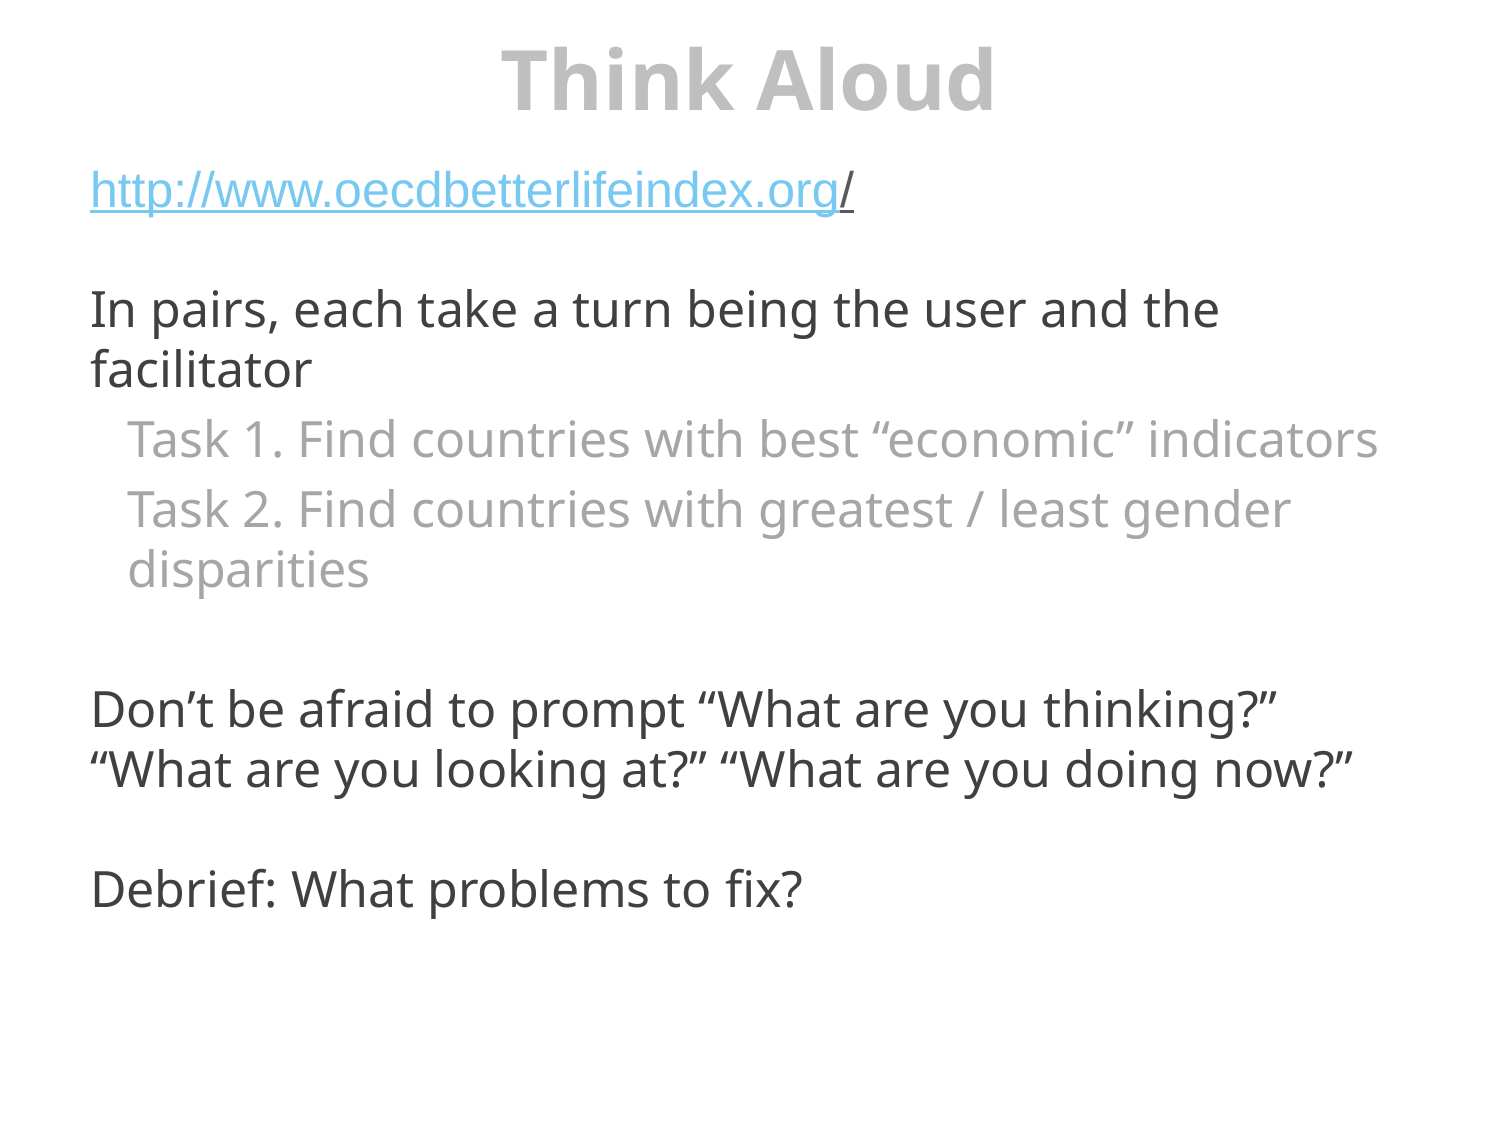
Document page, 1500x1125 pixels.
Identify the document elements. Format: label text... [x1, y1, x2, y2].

list http://www.oecdbetterlifeindex.org/ In pairs, each take a turn being the user and the facilitator Task 1. Find countries with best “economic” indicators Task 2. Find countries with greatest / least gender disparities Don’t be afraid to prompt “What are you thinking?” “What are you looking at?” “What are you doing now?” Debrief: What problems to fix? [75, 149, 1425, 1063]
title Think Aloud [75, 15, 1425, 138]
